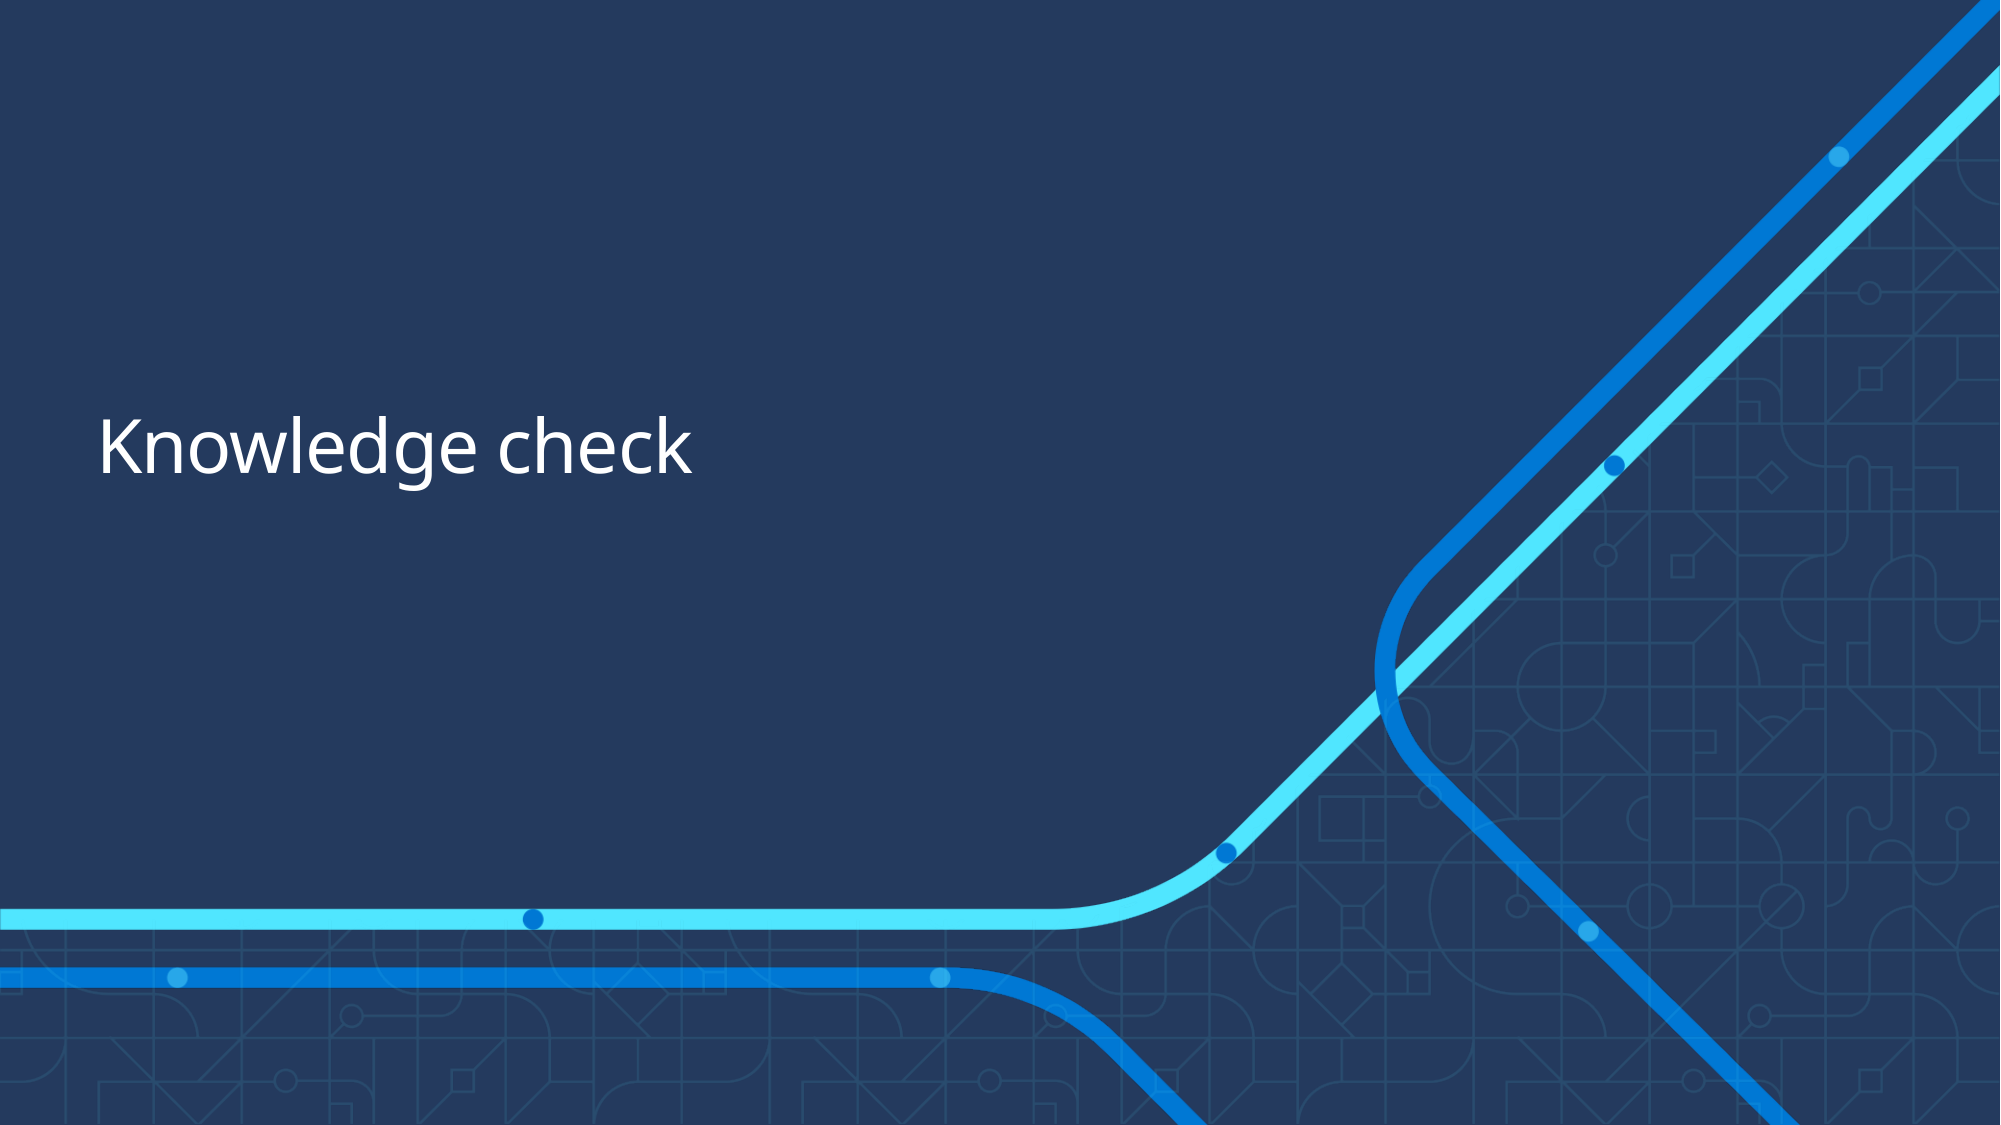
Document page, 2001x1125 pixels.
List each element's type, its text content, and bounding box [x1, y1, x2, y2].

title Knowledge check [96, 391, 1225, 580]
picture [0, 0, 2000, 1125]
